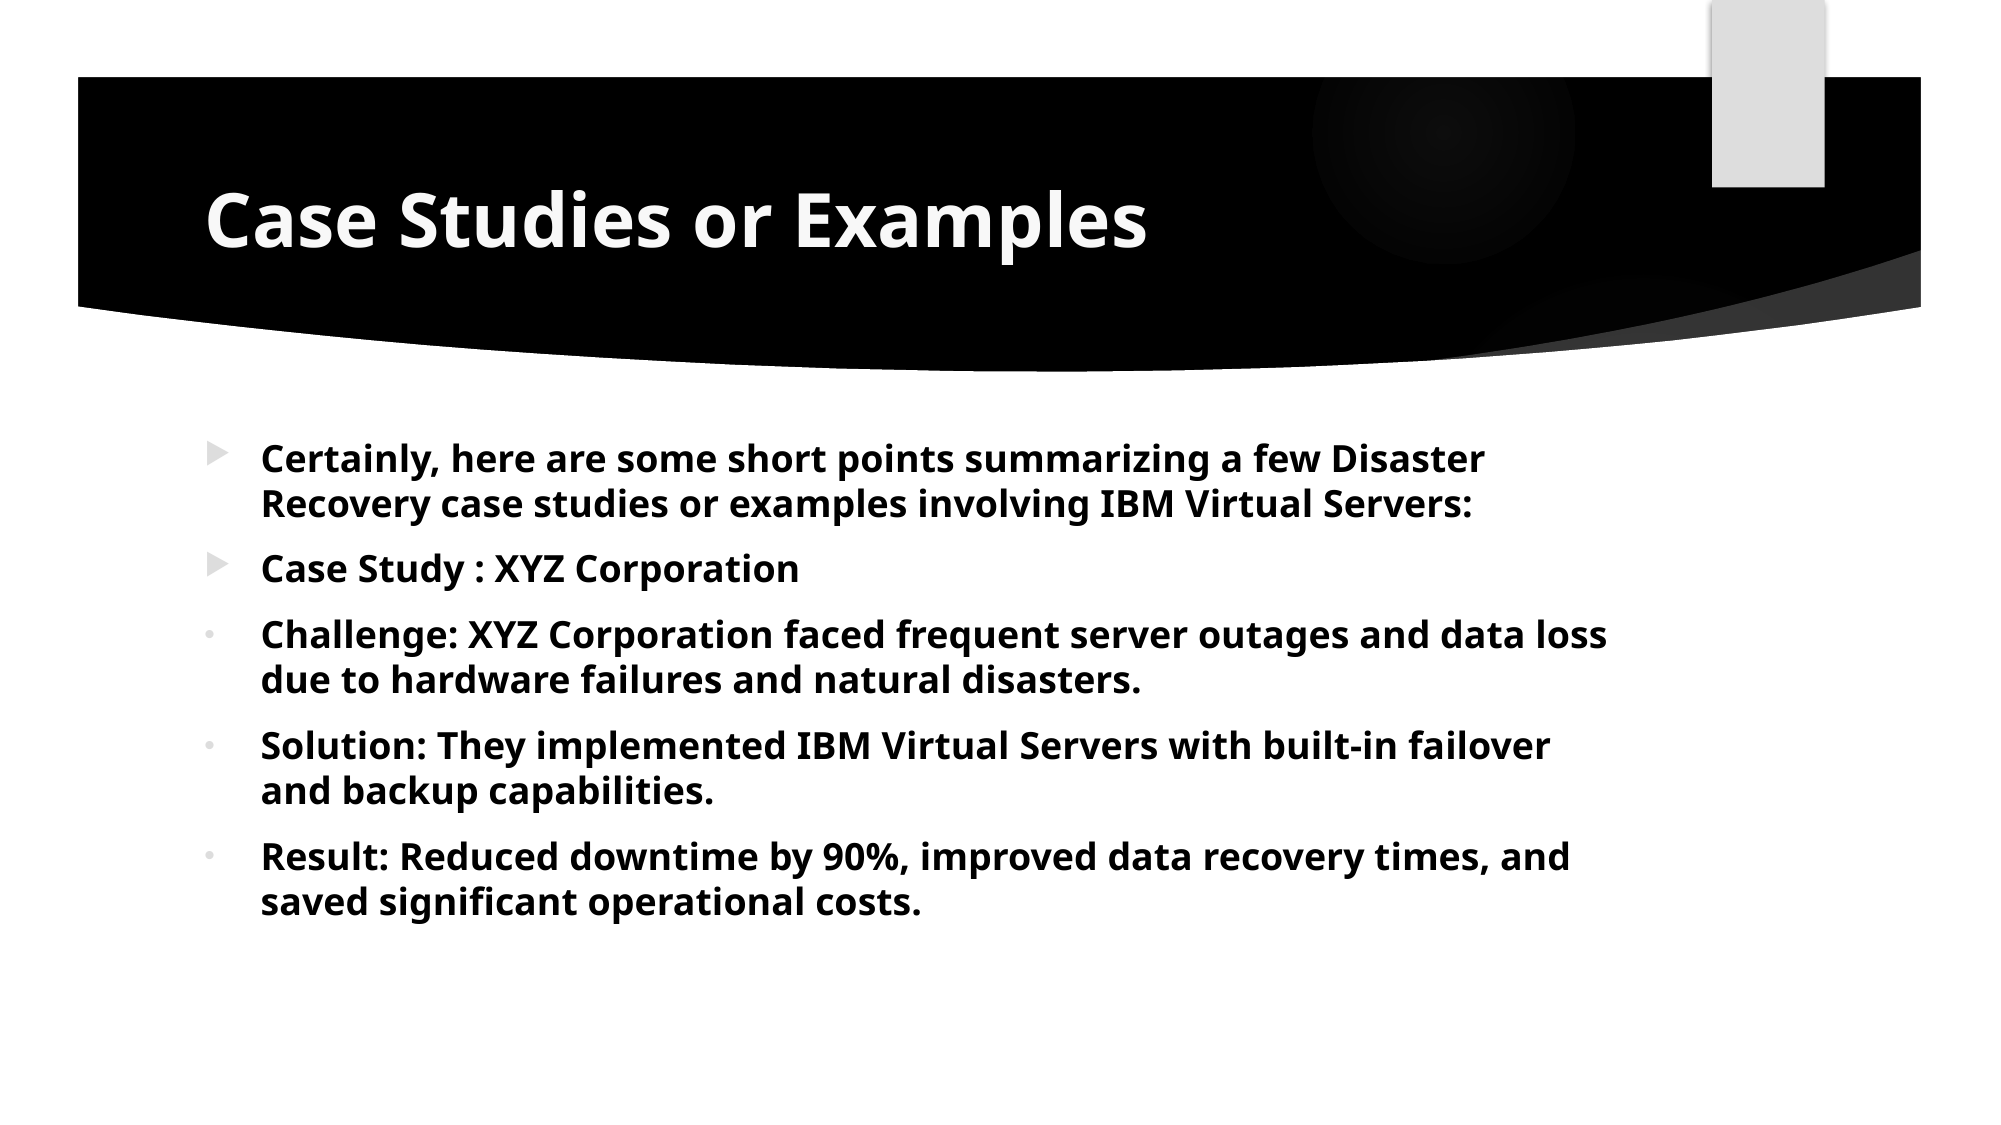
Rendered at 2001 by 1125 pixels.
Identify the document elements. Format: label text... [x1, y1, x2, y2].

title Case Studies or Examples [189, 159, 1627, 276]
list Certainly, here are some short points summarizing a few Disaster Recovery case studies or examples involving IBM Virtual Servers: Case Study : XYZ Corporation Challenge: XYZ Corporation faced frequent server outages and data loss due to hardware failures and natural disasters. Solution: They implemented IBM Virtual Servers with built-in failover and backup capabilities. Result: Reduced downtime by 90%, improved data recovery times, and saved significant operational costs. [189, 427, 1638, 988]
